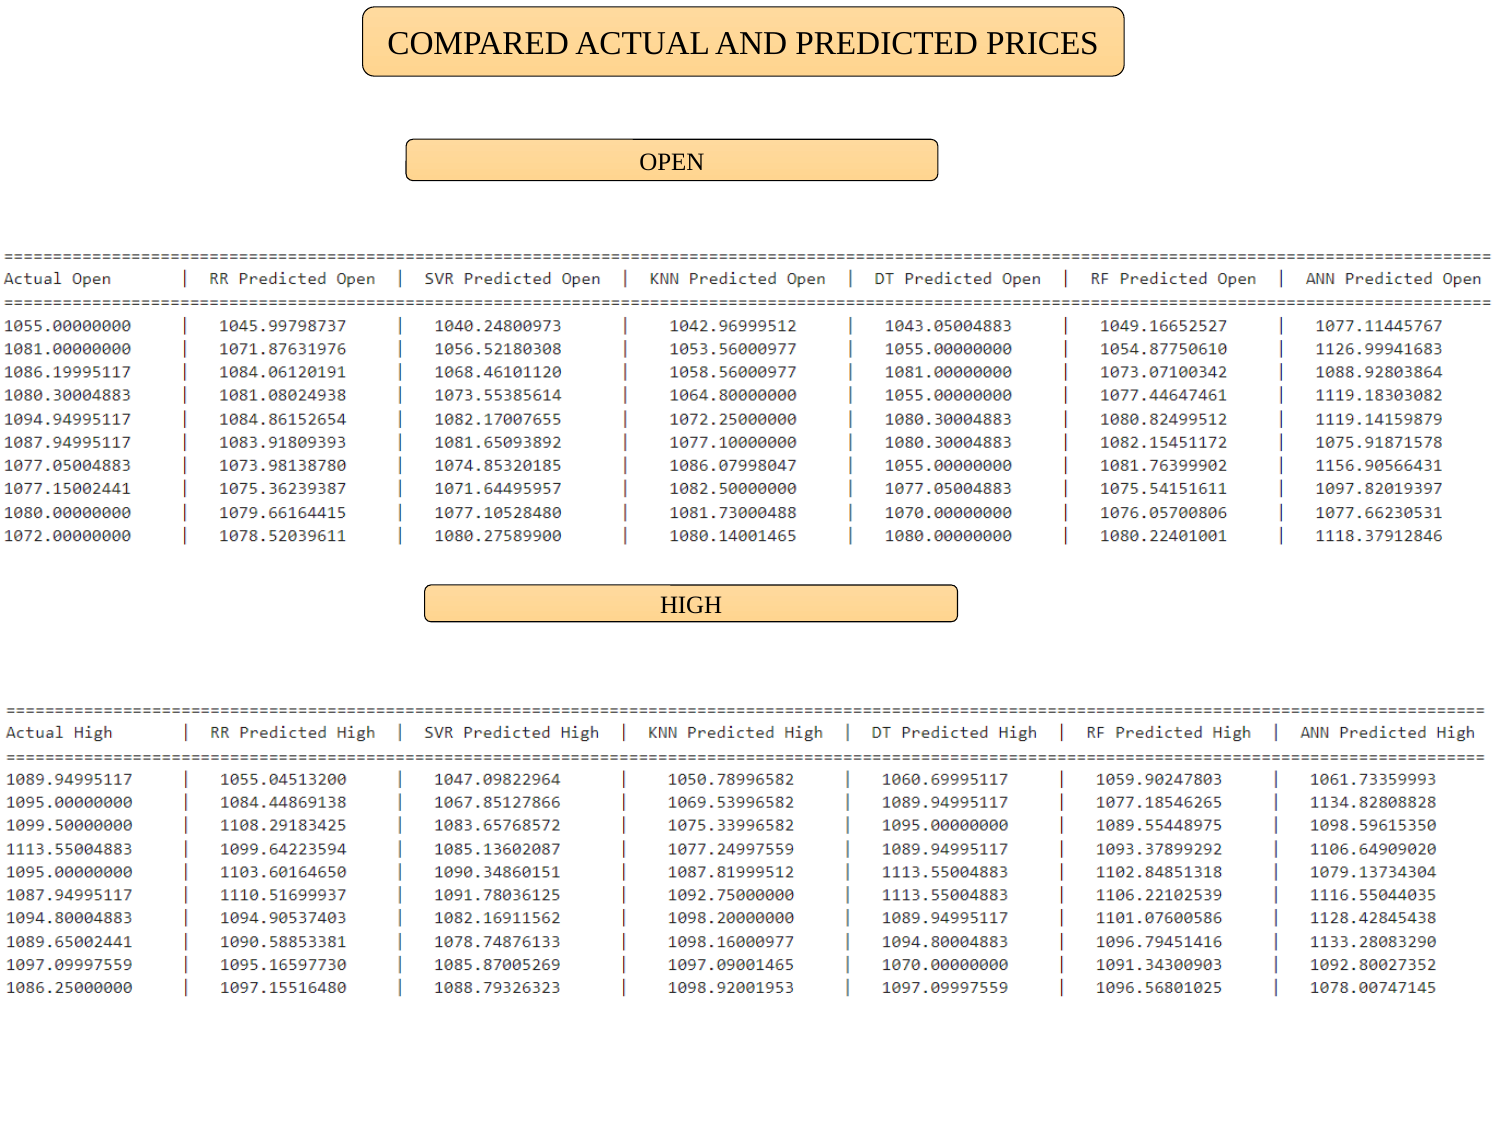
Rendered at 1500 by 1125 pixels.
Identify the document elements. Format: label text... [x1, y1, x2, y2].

text_box OPEN [405, 138, 939, 182]
text_box COMPARED ACTUAL AND PREDICTED PRICES [362, 6, 1125, 77]
text_box HIGH [424, 584, 959, 623]
picture [0, 703, 1500, 1005]
picture [0, 250, 1500, 550]
